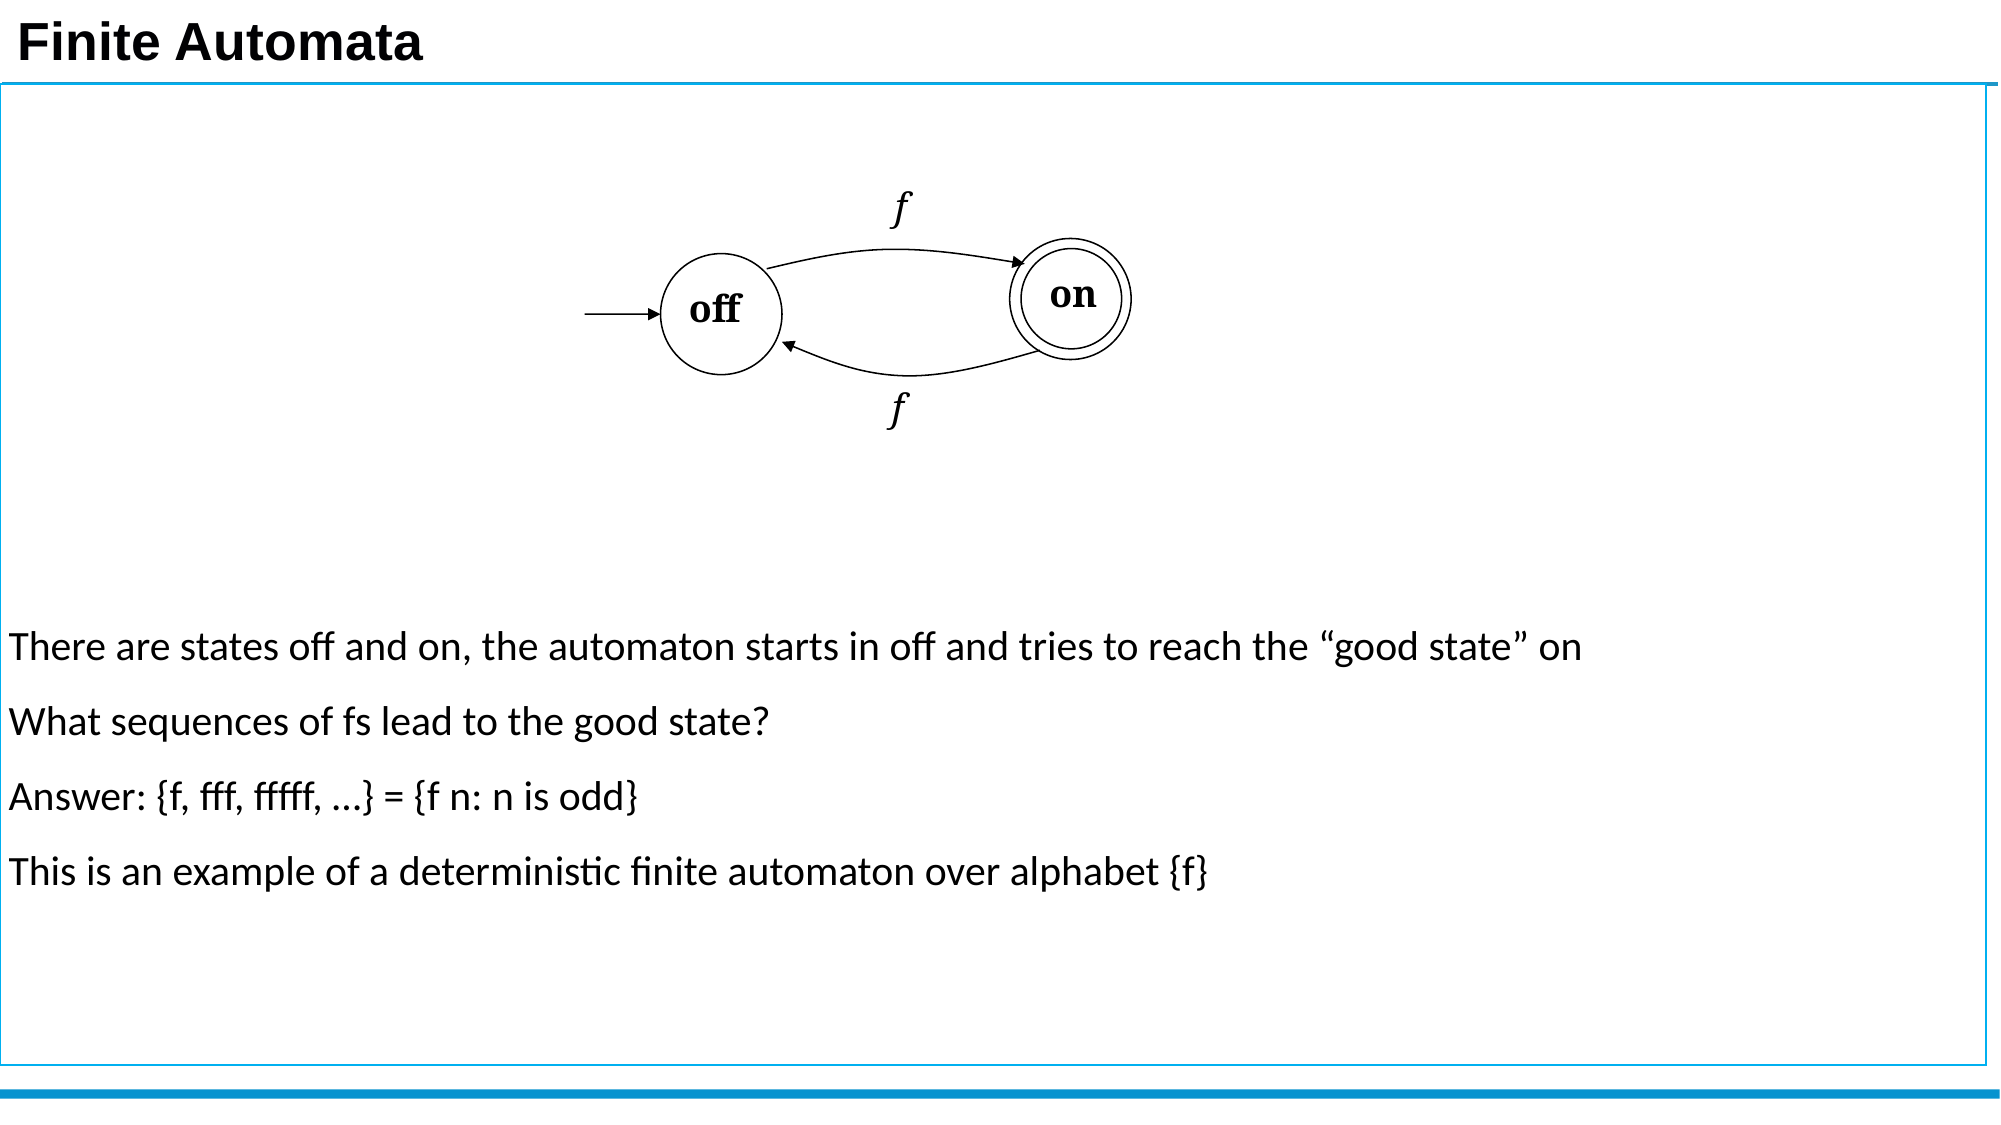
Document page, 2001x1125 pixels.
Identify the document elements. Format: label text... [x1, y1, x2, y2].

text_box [584, 175, 1132, 450]
text_box [0, 1089, 2000, 1099]
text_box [0, 84, 1986, 1065]
text_box Finite Automata [14, 7, 1198, 72]
